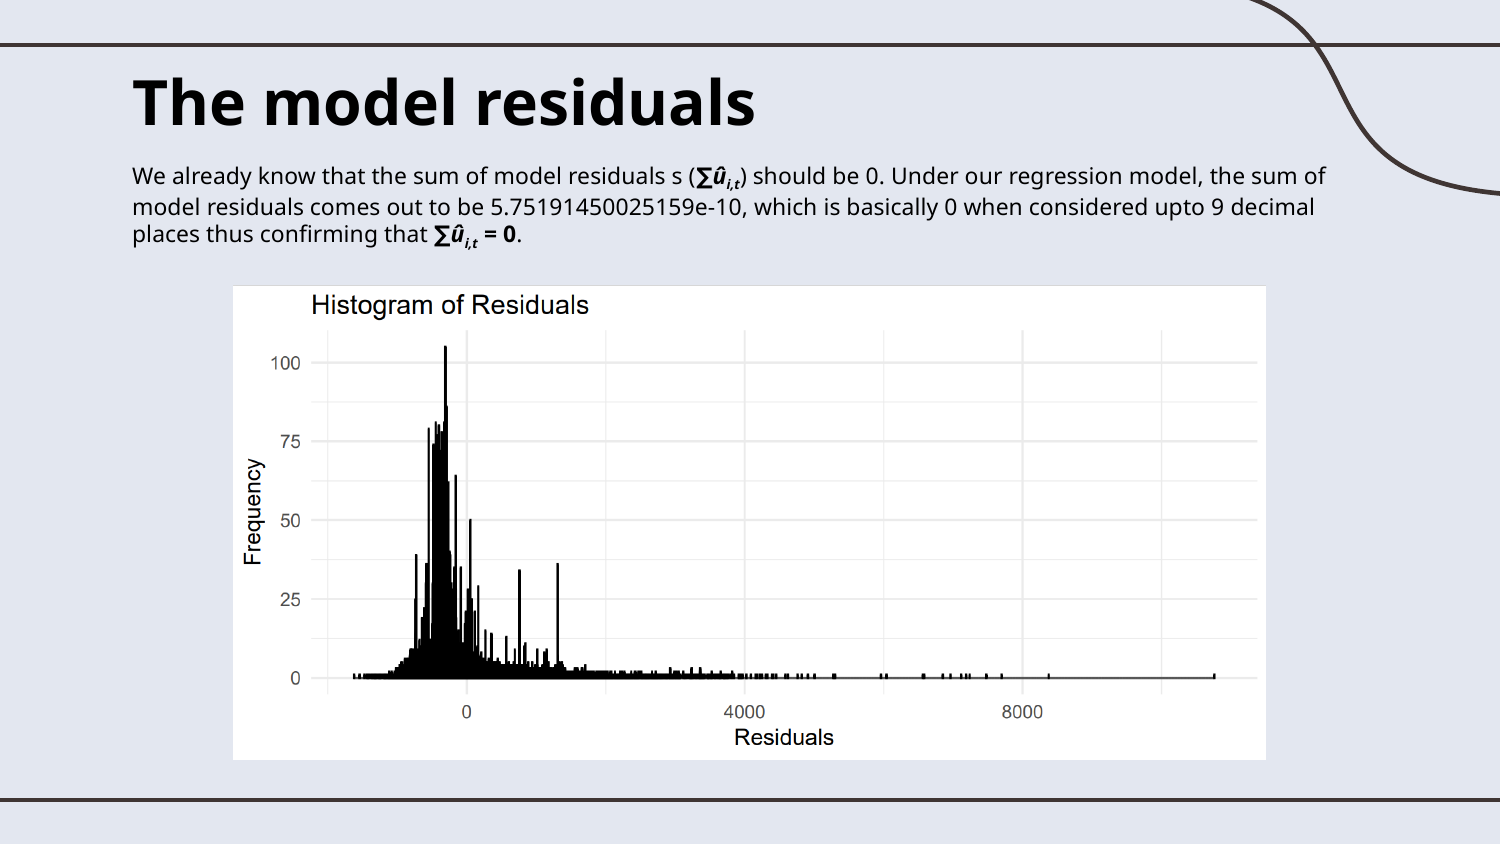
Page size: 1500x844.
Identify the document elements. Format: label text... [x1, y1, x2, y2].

picture [233, 285, 1267, 760]
title The model residuals [116, 48, 890, 142]
list We already know that the sum of model residuals s (∑ûi,t) should be 0. Under our regression model, the sum of model residuals comes out to be 5.75191450025159e-10, which is basically 0 when considered upto 9 decimal places thus confirming that ∑ûi,t = 0. [116, 146, 1383, 687]
